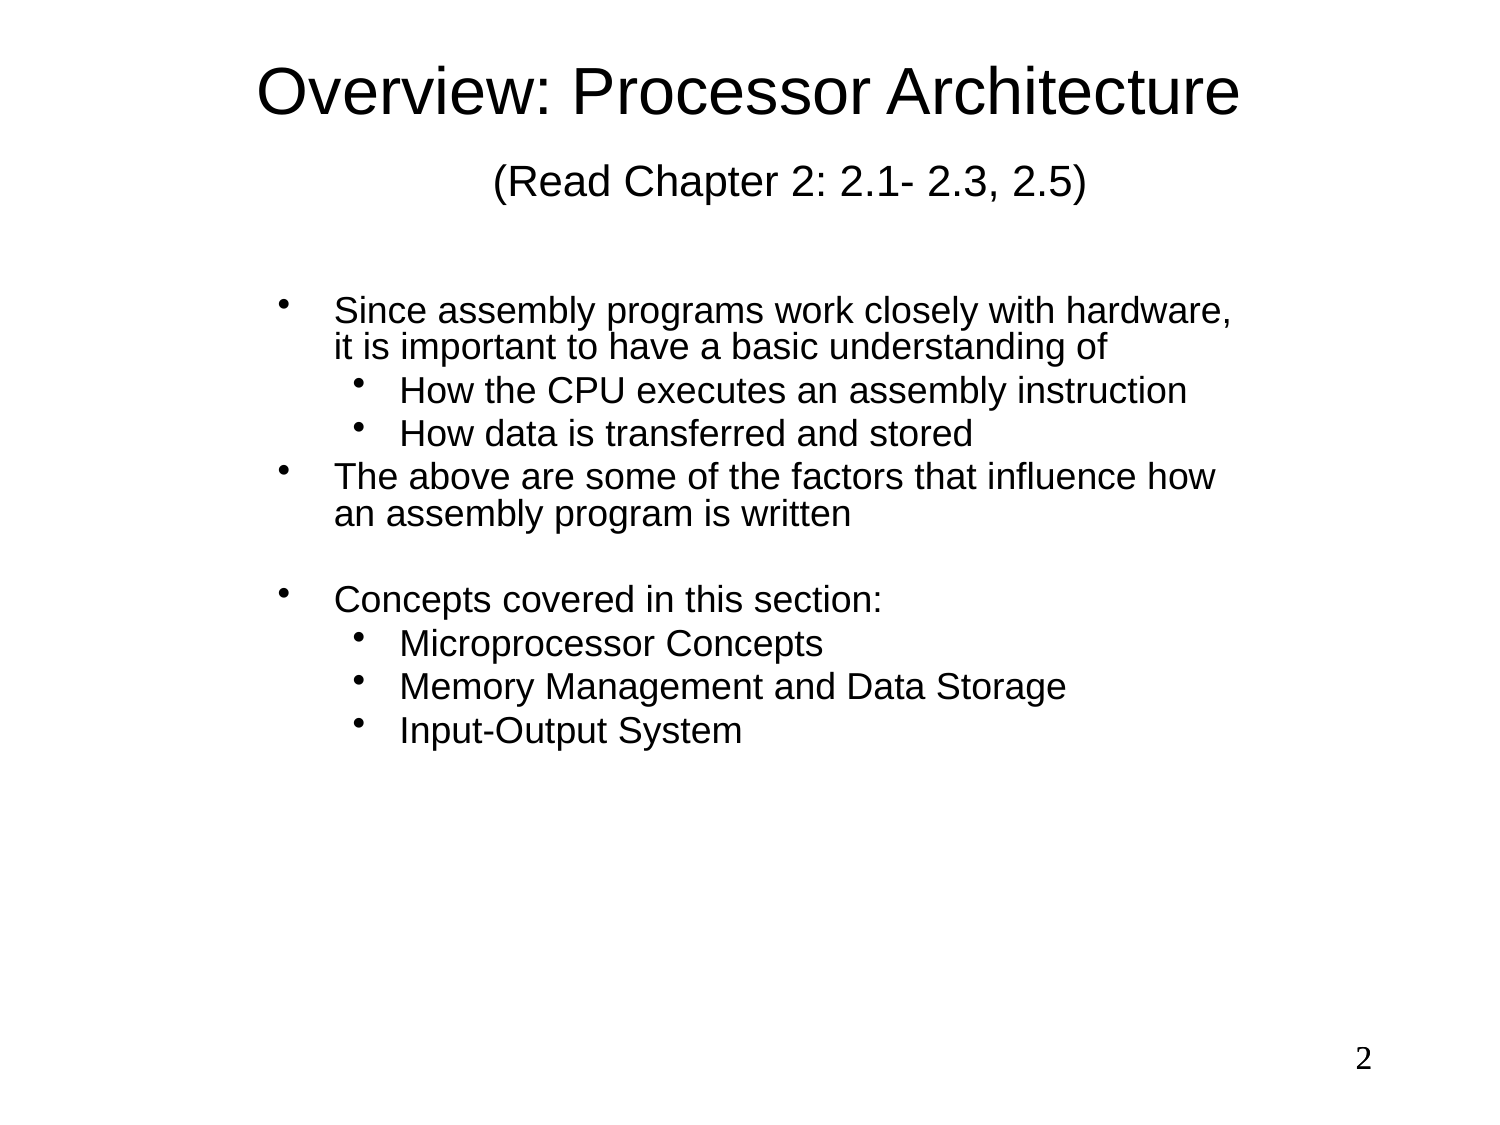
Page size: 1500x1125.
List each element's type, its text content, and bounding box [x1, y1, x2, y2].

list Since assembly programs work closely with hardware, it is important to have a basic understanding of How the CPU executes an assembly instruction How data is transferred and stored The above are some of the factors that influence how an assembly program is written Concepts covered in this section: Microprocessor Concepts Memory Management and Data Storage Input-Output System [262, 287, 1276, 776]
slide_number 2 [1224, 1024, 1388, 1088]
title Overview: Processor Architecture [112, 37, 1388, 138]
text_box (Read Chapter 2: 2.1- 2.3, 2.5) [477, 162, 1103, 215]
